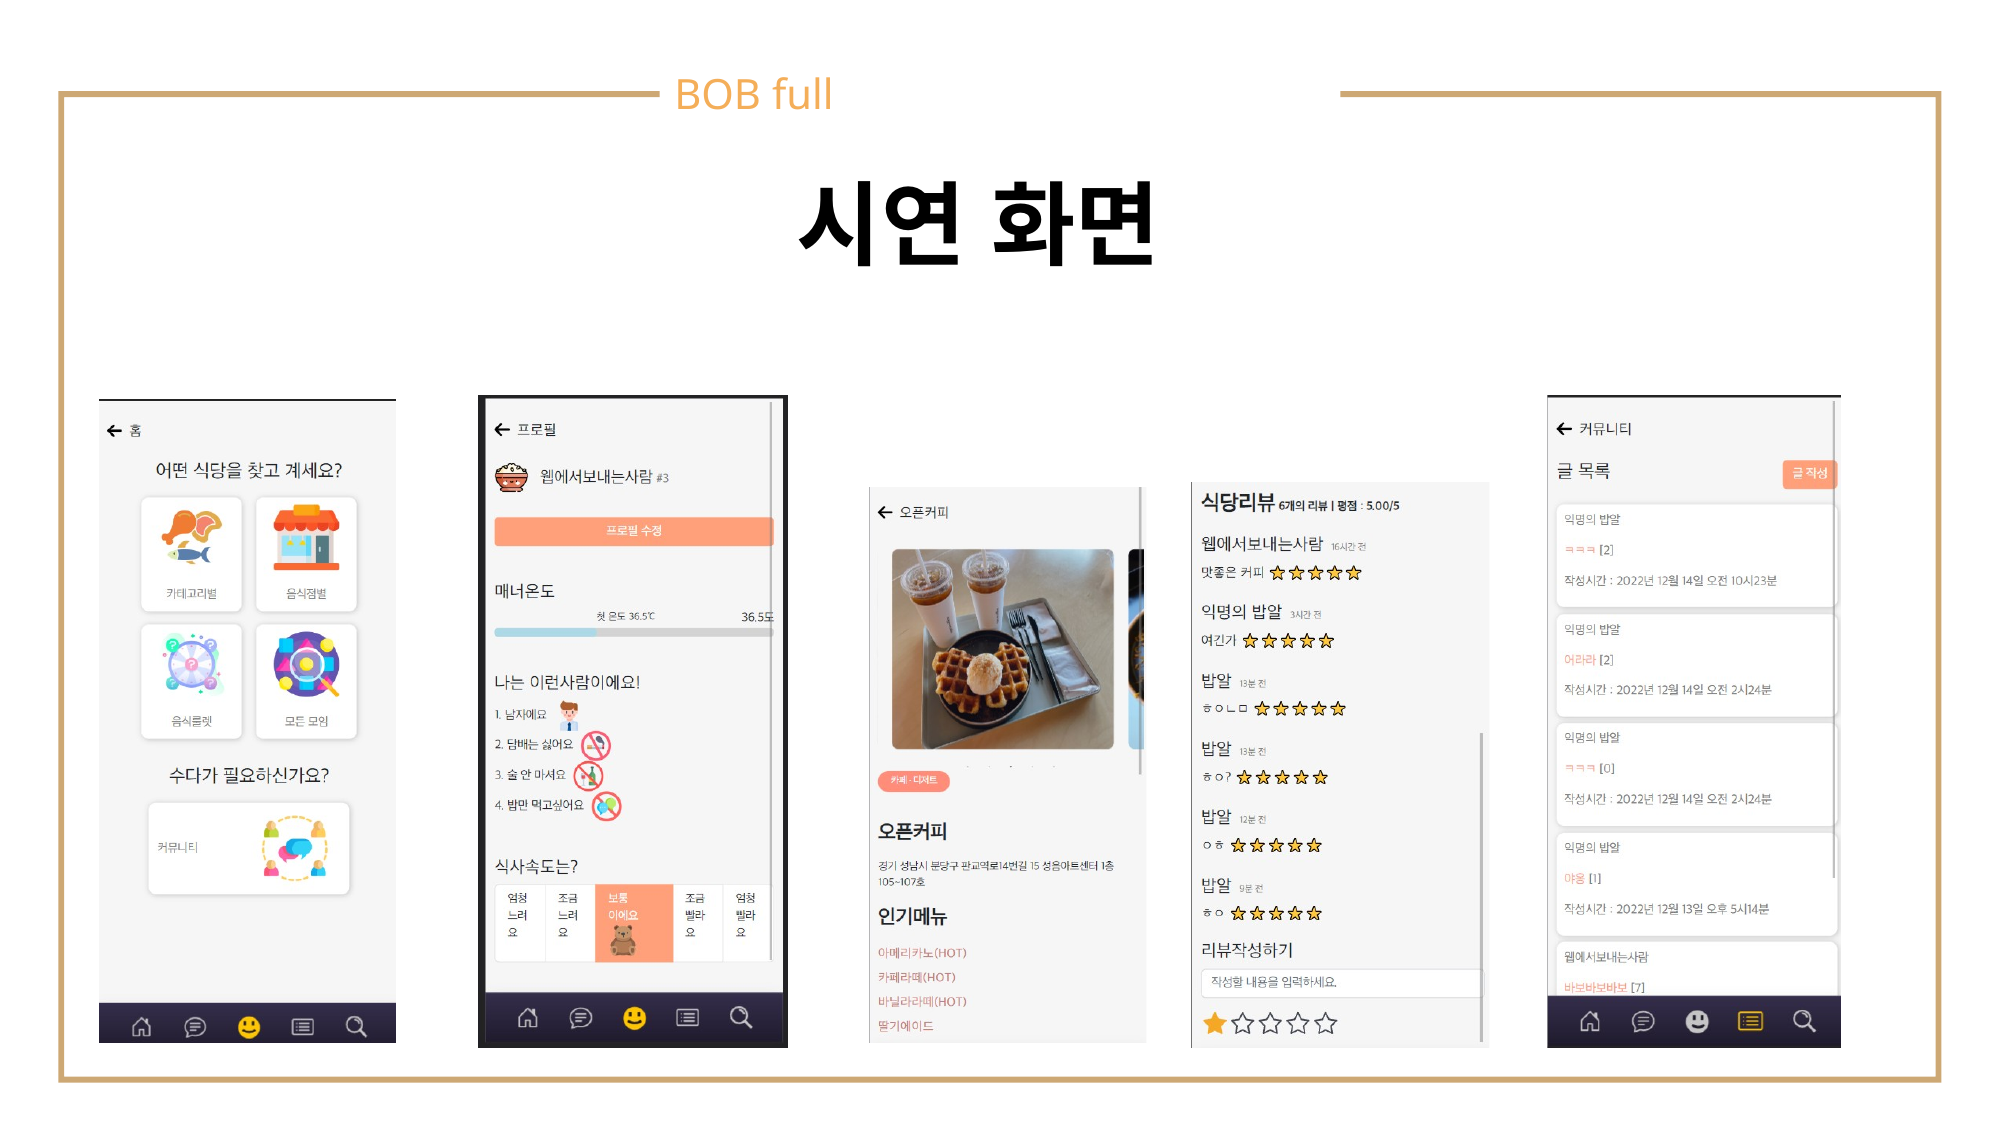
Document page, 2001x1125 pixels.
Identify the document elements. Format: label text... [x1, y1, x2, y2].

picture [1191, 482, 1490, 1048]
picture [99, 399, 396, 1043]
picture [477, 395, 788, 1048]
text_box 시연 화면 [327, 159, 1631, 285]
picture [869, 487, 1147, 1044]
text_box BOB full [659, 60, 1341, 126]
picture [1547, 395, 1841, 1048]
